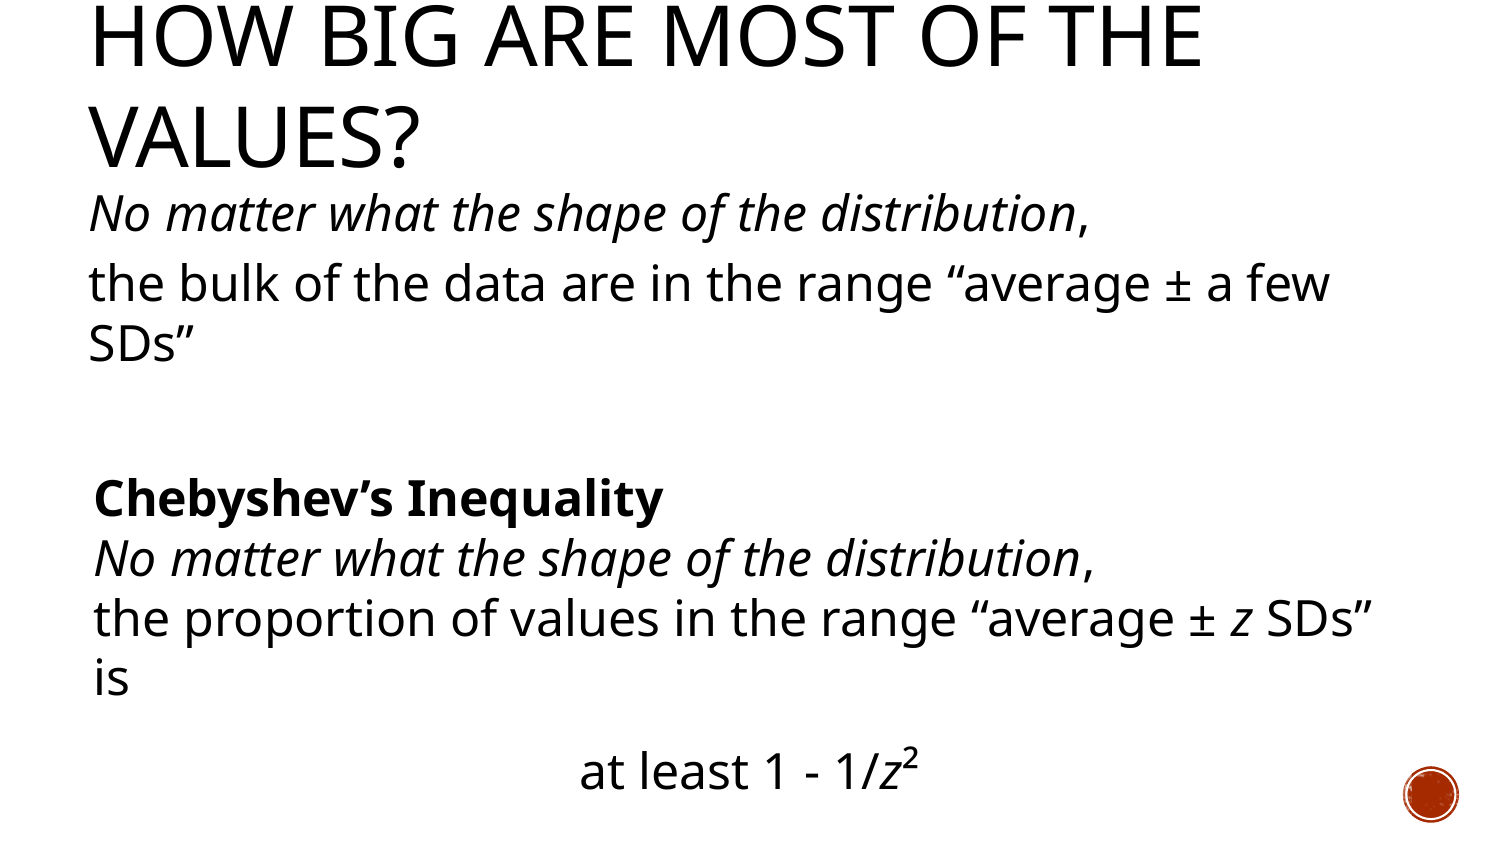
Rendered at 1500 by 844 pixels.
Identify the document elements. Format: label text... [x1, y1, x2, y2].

title How Big are Most of the Values? [86, 0, 1249, 169]
text_box No matter what the shape of the distribution, the bulk of the data are in the range “average ± a few SDs” Chebyshev’s Inequality No matter what the shape of the distribution, the proportion of values in the range “average ± z SDs” is at least 1 - 1/z² [86, 169, 1390, 800]
